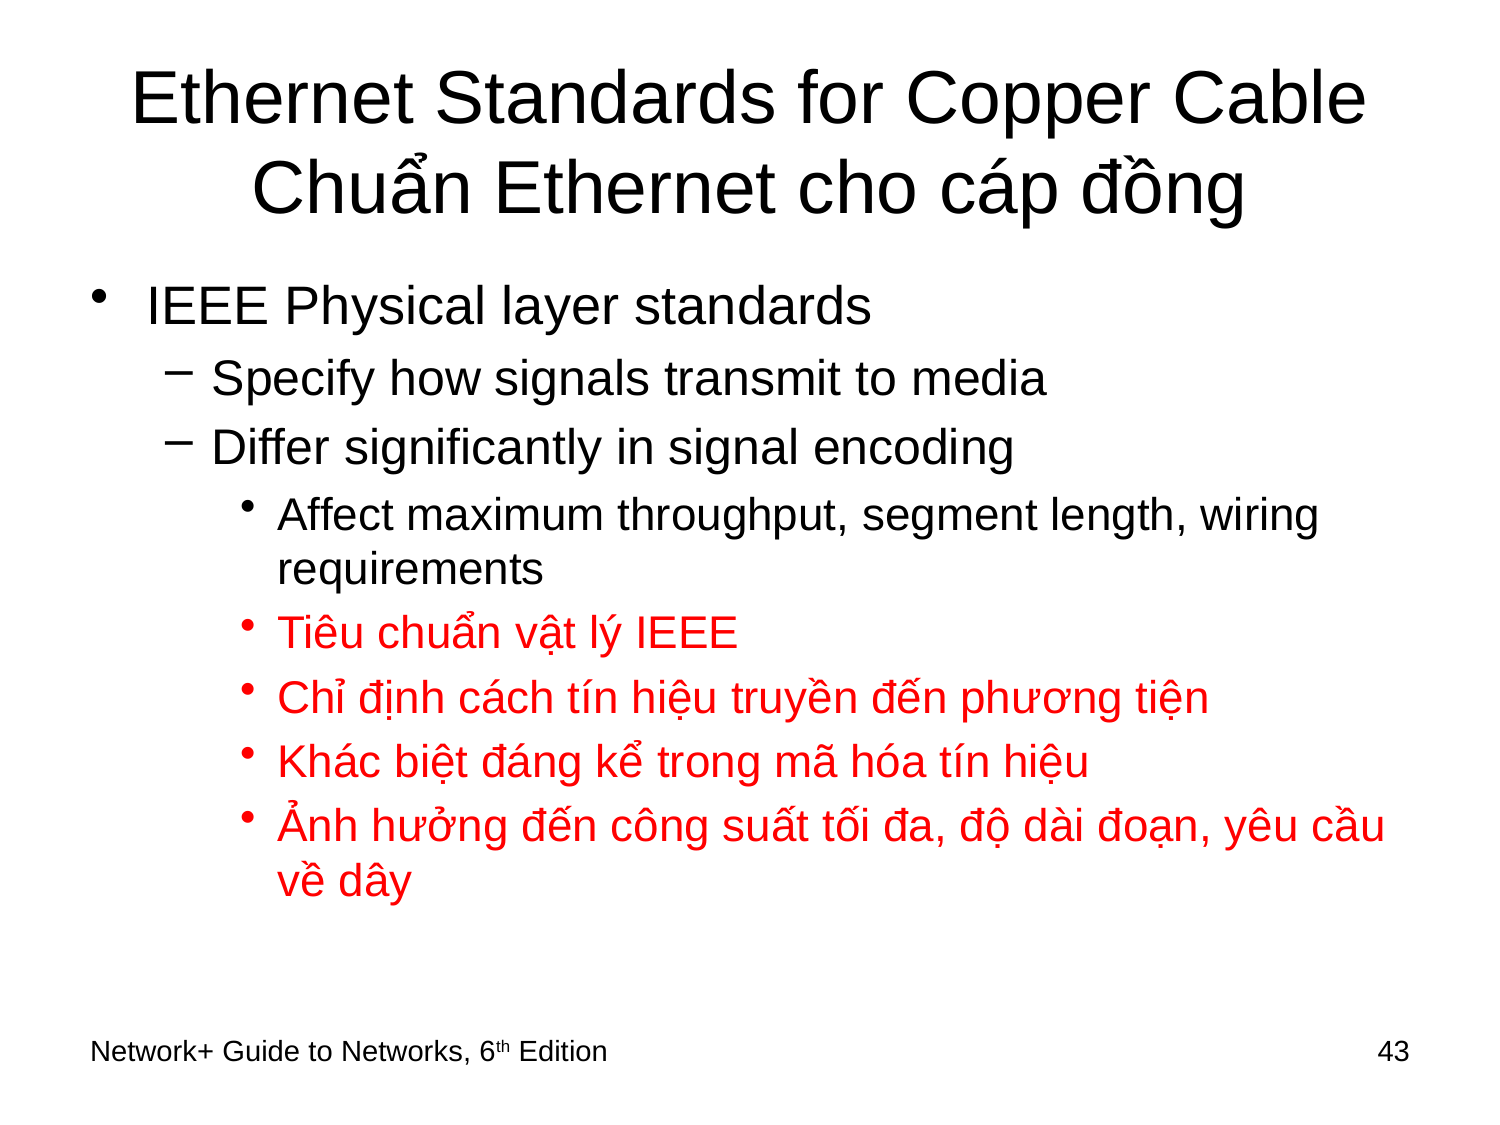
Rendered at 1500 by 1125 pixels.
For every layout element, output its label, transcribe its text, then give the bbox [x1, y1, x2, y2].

title Ethernet Standards for Copper Cable Chuẩn Ethernet cho cáp đồng [75, 45, 1425, 233]
list IEEE Physical layer standards Specify how signals transmit to media Differ significantly in signal encoding Affect maximum throughput, segment length, wiring requirements Tiêu chuẩn vật lý IEEE Chỉ định cách tín hiệu truyền đến phương tiện Khác biệt đáng kể trong mã hóa tín hiệu Ảnh hưởng đến công suất tối đa, độ dài đoạn, yêu cầu về dây [75, 262, 1425, 1005]
slide_number 43 [1074, 1024, 1426, 1103]
footer Network+ Guide to Networks, 6th Edition [74, 1024, 988, 1103]
